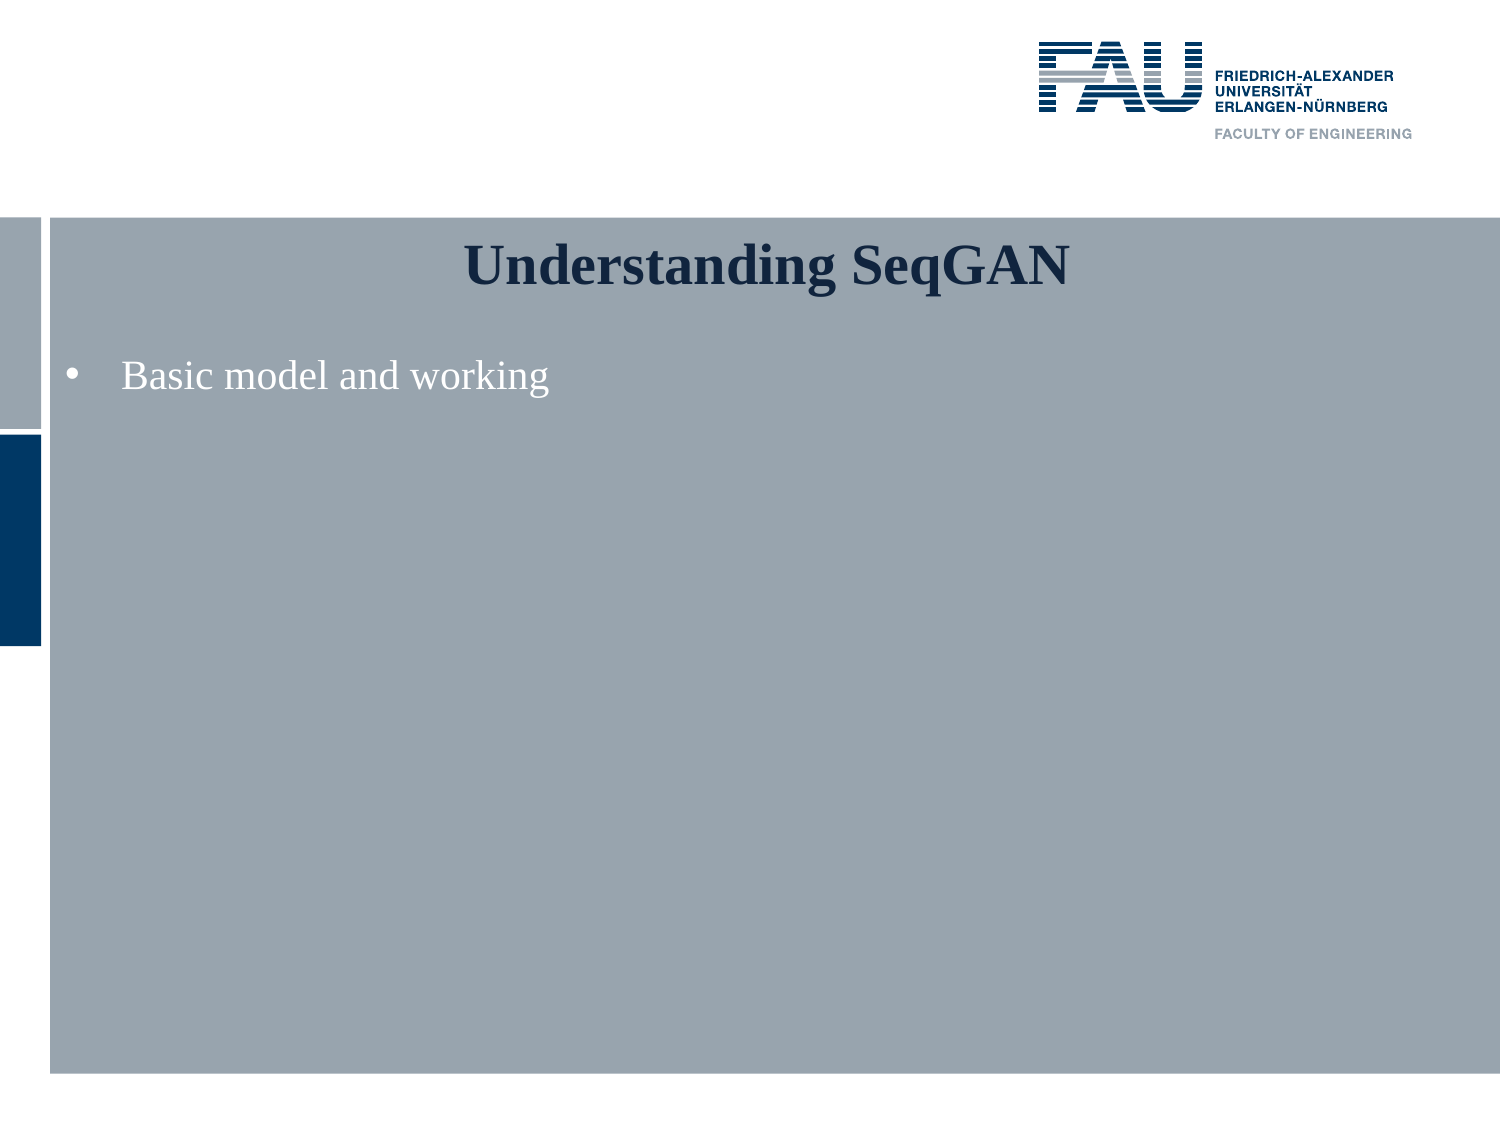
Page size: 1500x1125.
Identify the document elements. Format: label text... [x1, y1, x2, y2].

subtitle Basic model and working [64, 331, 1471, 1052]
title Understanding SeqGAN [64, 229, 1471, 331]
